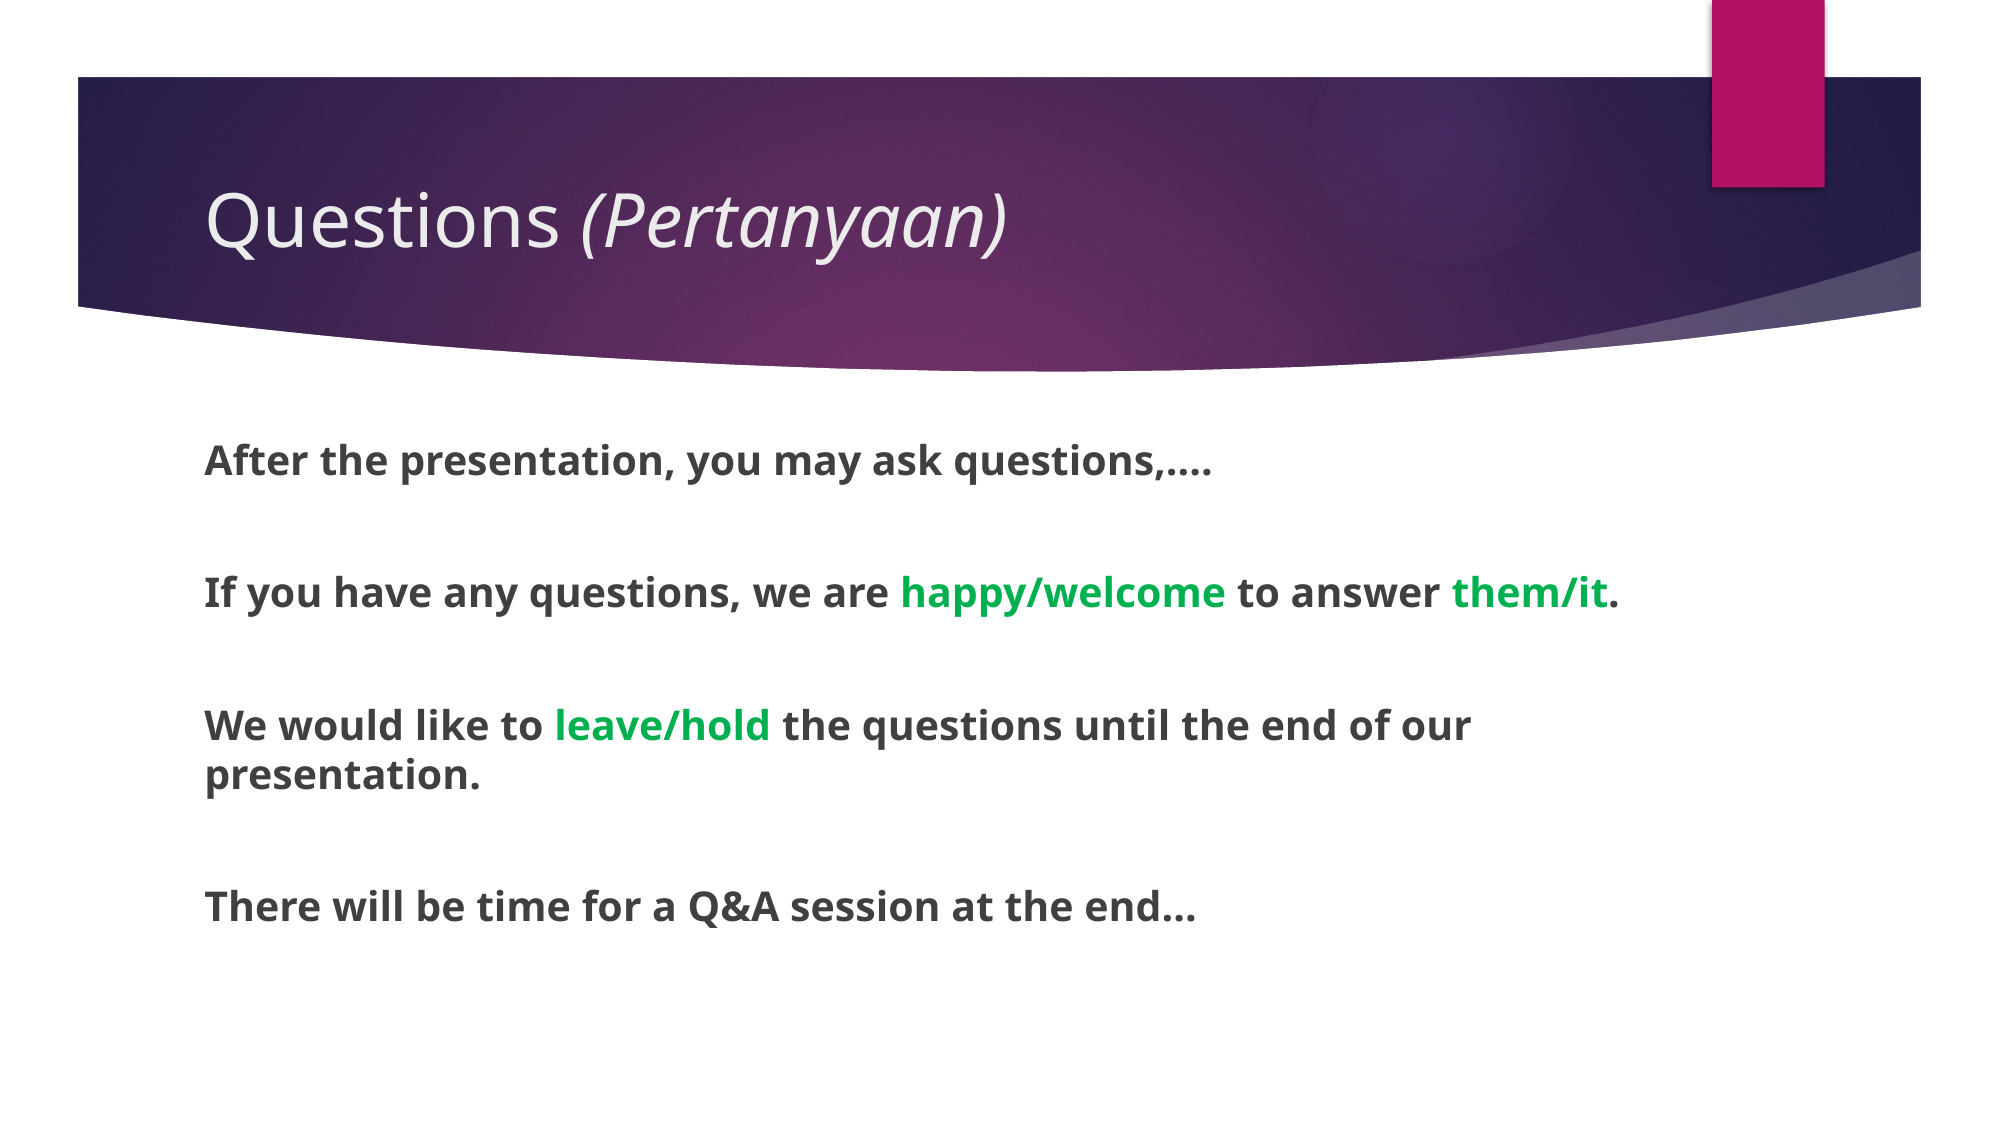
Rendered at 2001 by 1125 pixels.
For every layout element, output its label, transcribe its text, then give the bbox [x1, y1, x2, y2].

list After the presentation, you may ask questions,.... If you have any questions, we are happy/welcome to answer them/it. We would like to leave/hold the questions until the end of our presentation. There will be time for a Q&A session at the end... [189, 427, 1638, 988]
title Questions (Pertanyaan) [189, 159, 1627, 276]
